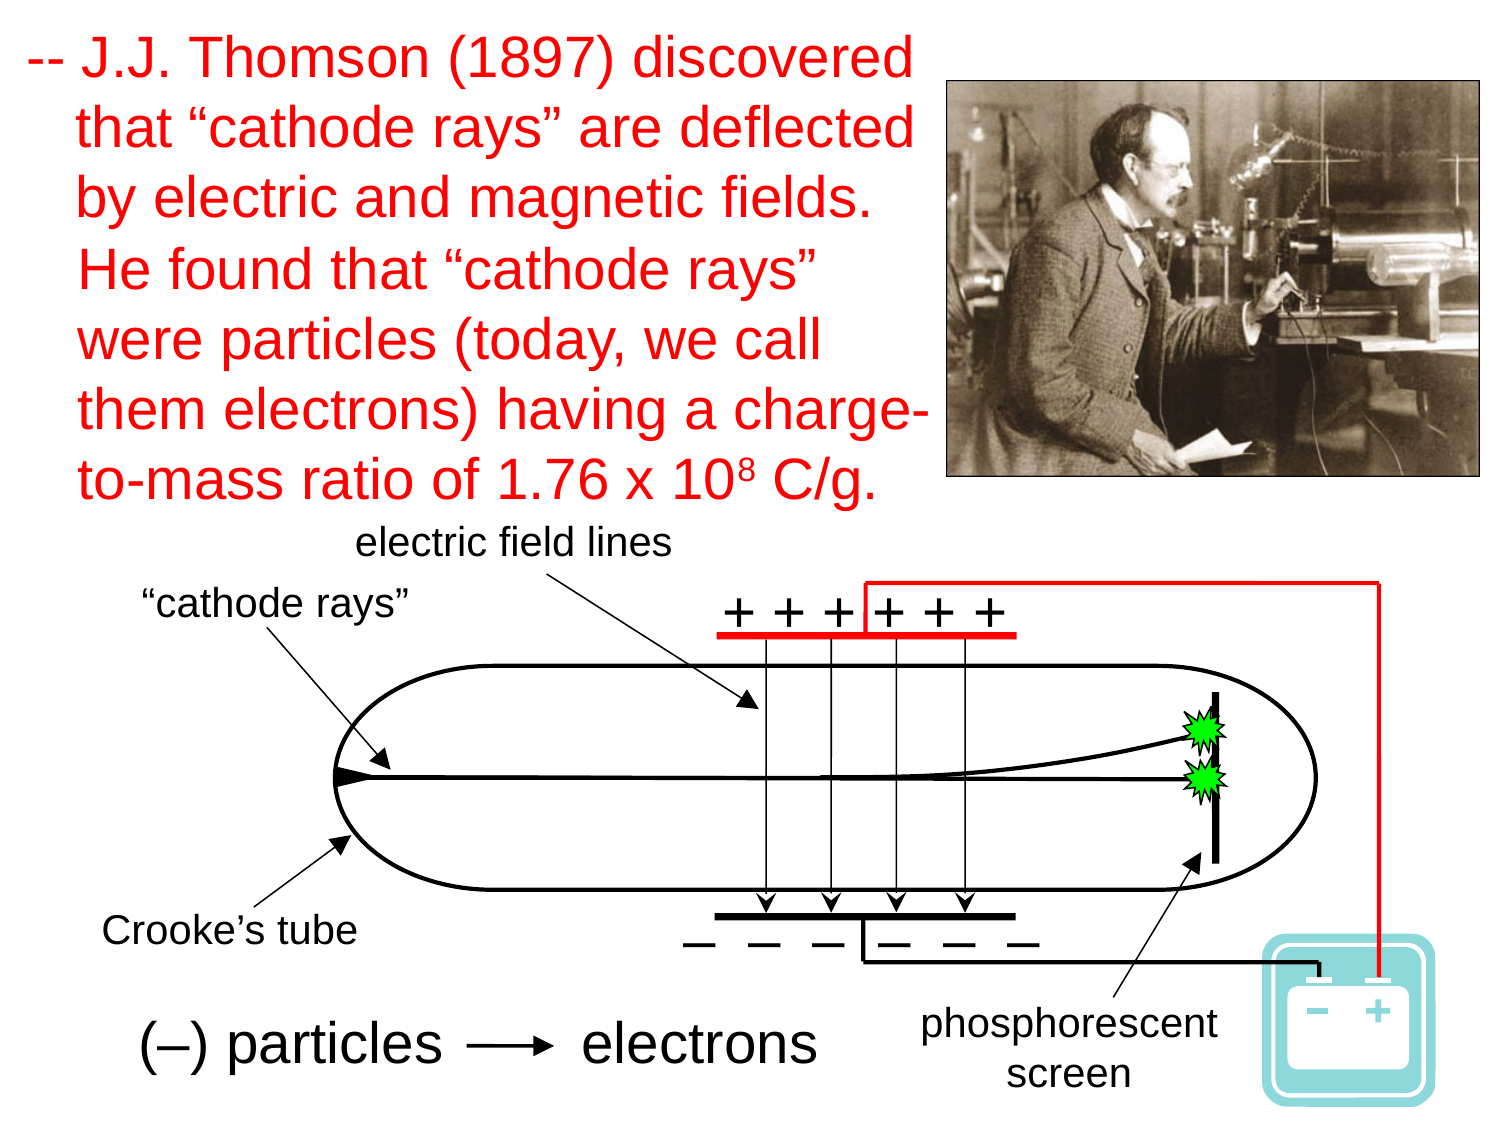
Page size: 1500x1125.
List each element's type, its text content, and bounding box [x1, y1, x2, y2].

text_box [1318, 582, 1437, 1108]
text_box -- J.J. Thomson (1897) discovered that “cathode rays” are deflected by electric and magnetic fields. [11, 11, 932, 237]
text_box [300, 507, 760, 566]
text_box He found that “cathode rays” were particles (today, we call them electrons) having a charge-to-mass ratio of 1.76 x 108 C/g. [63, 223, 962, 519]
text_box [74, 567, 1317, 1105]
picture [945, 79, 1480, 478]
